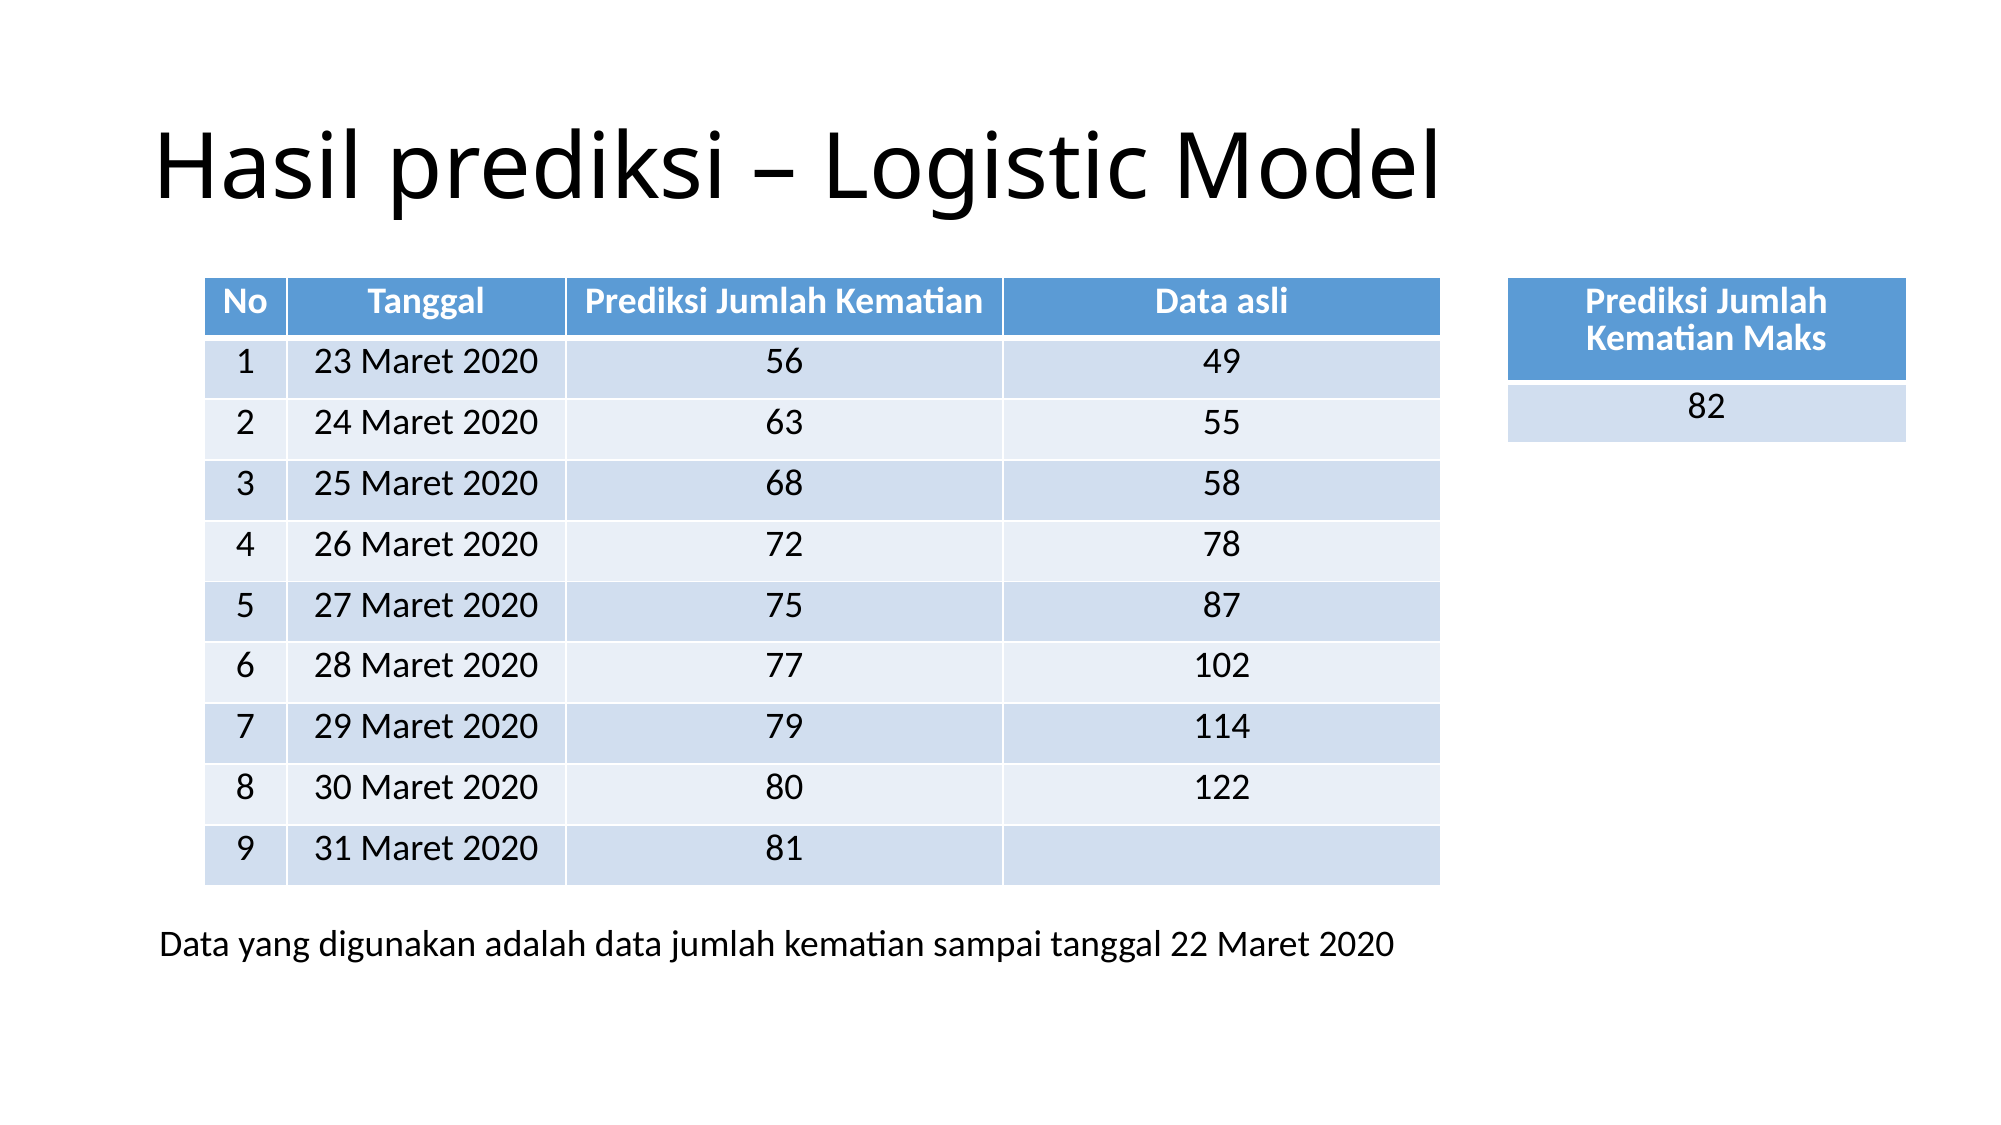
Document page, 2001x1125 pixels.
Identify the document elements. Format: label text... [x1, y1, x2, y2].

table_cell 80 [567, 765, 1002, 824]
table_cell 7 [205, 704, 286, 763]
table_cell 114 [1004, 704, 1440, 763]
table_cell 8 [205, 765, 286, 824]
table_header Data asli [1004, 278, 1440, 335]
table_cell 6 [205, 643, 286, 702]
table_cell 29 Maret 2020 [288, 704, 565, 763]
table_cell 82 [1508, 385, 1906, 442]
table_cell 55 [1004, 400, 1440, 459]
table_header Tanggal [288, 278, 565, 335]
table_cell 30 Maret 2020 [288, 765, 565, 824]
table_cell 75 [567, 582, 1002, 641]
table_cell 56 [567, 341, 1002, 398]
table_cell 3 [205, 461, 286, 520]
table_cell 26 Maret 2020 [288, 522, 565, 581]
table_cell 78 [1004, 522, 1440, 581]
table_header Prediksi Jumlah Kematian Maks [1508, 278, 1906, 380]
table_cell 2 [205, 400, 286, 459]
table_cell 58 [1004, 461, 1440, 520]
table_cell 4 [205, 522, 286, 581]
table_cell 68 [567, 461, 1002, 520]
table_cell 122 [1004, 765, 1440, 824]
table_cell 31 Maret 2020 [288, 826, 565, 885]
table_cell 49 [1004, 341, 1440, 398]
table_cell 1 [205, 341, 286, 398]
table_header No [205, 278, 286, 335]
table_cell 23 Maret 2020 [288, 341, 565, 398]
table_cell 102 [1004, 643, 1440, 702]
table_cell 28 Maret 2020 [288, 643, 565, 702]
table_cell 25 Maret 2020 [288, 461, 565, 520]
table_header Prediksi Jumlah Kematian [567, 278, 1002, 335]
table_cell 27 Maret 2020 [288, 582, 565, 641]
table_cell 72 [567, 522, 1002, 581]
text_box Data yang digunakan adalah data jumlah kematian sampai tanggal 22 Maret 2020 [144, 911, 1411, 972]
table_cell 9 [205, 826, 286, 885]
table_cell 5 [205, 582, 286, 641]
table_cell 81 [567, 826, 1002, 885]
title Hasil prediksi – Logistic Model [137, 59, 1863, 278]
table_cell 24 Maret 2020 [288, 400, 565, 459]
table_cell 87 [1004, 582, 1440, 641]
table_cell 63 [567, 400, 1002, 459]
table_cell 77 [567, 643, 1002, 702]
table_cell 79 [567, 704, 1002, 763]
table_cell [1004, 826, 1440, 885]
